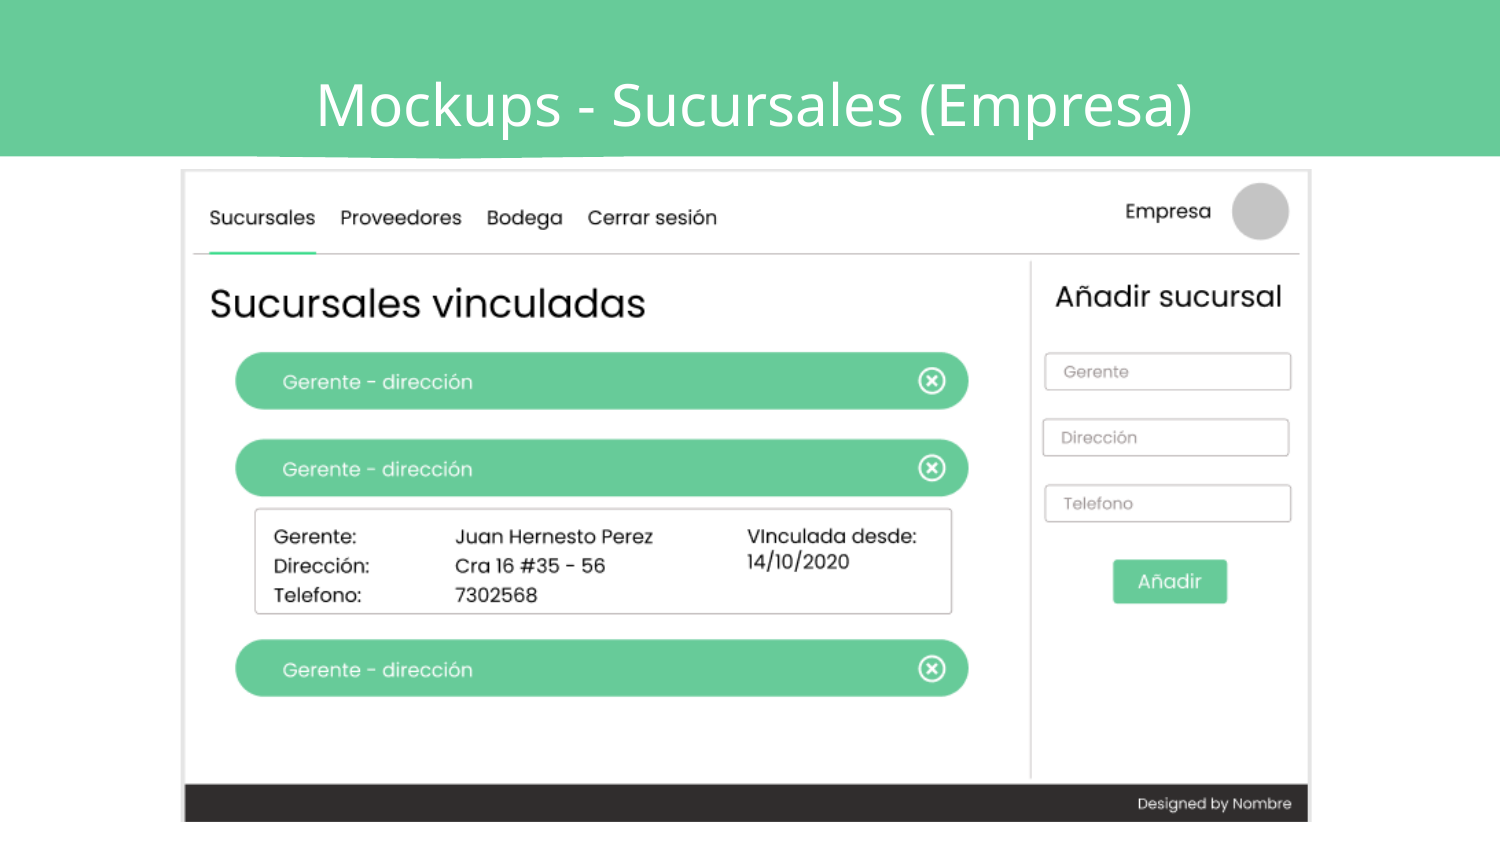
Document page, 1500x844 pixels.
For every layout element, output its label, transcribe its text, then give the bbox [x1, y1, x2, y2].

picture [180, 168, 1312, 822]
text_box Mockups - Sucursales (Empresa) [30, 52, 1479, 144]
text_box [0, 0, 1500, 159]
